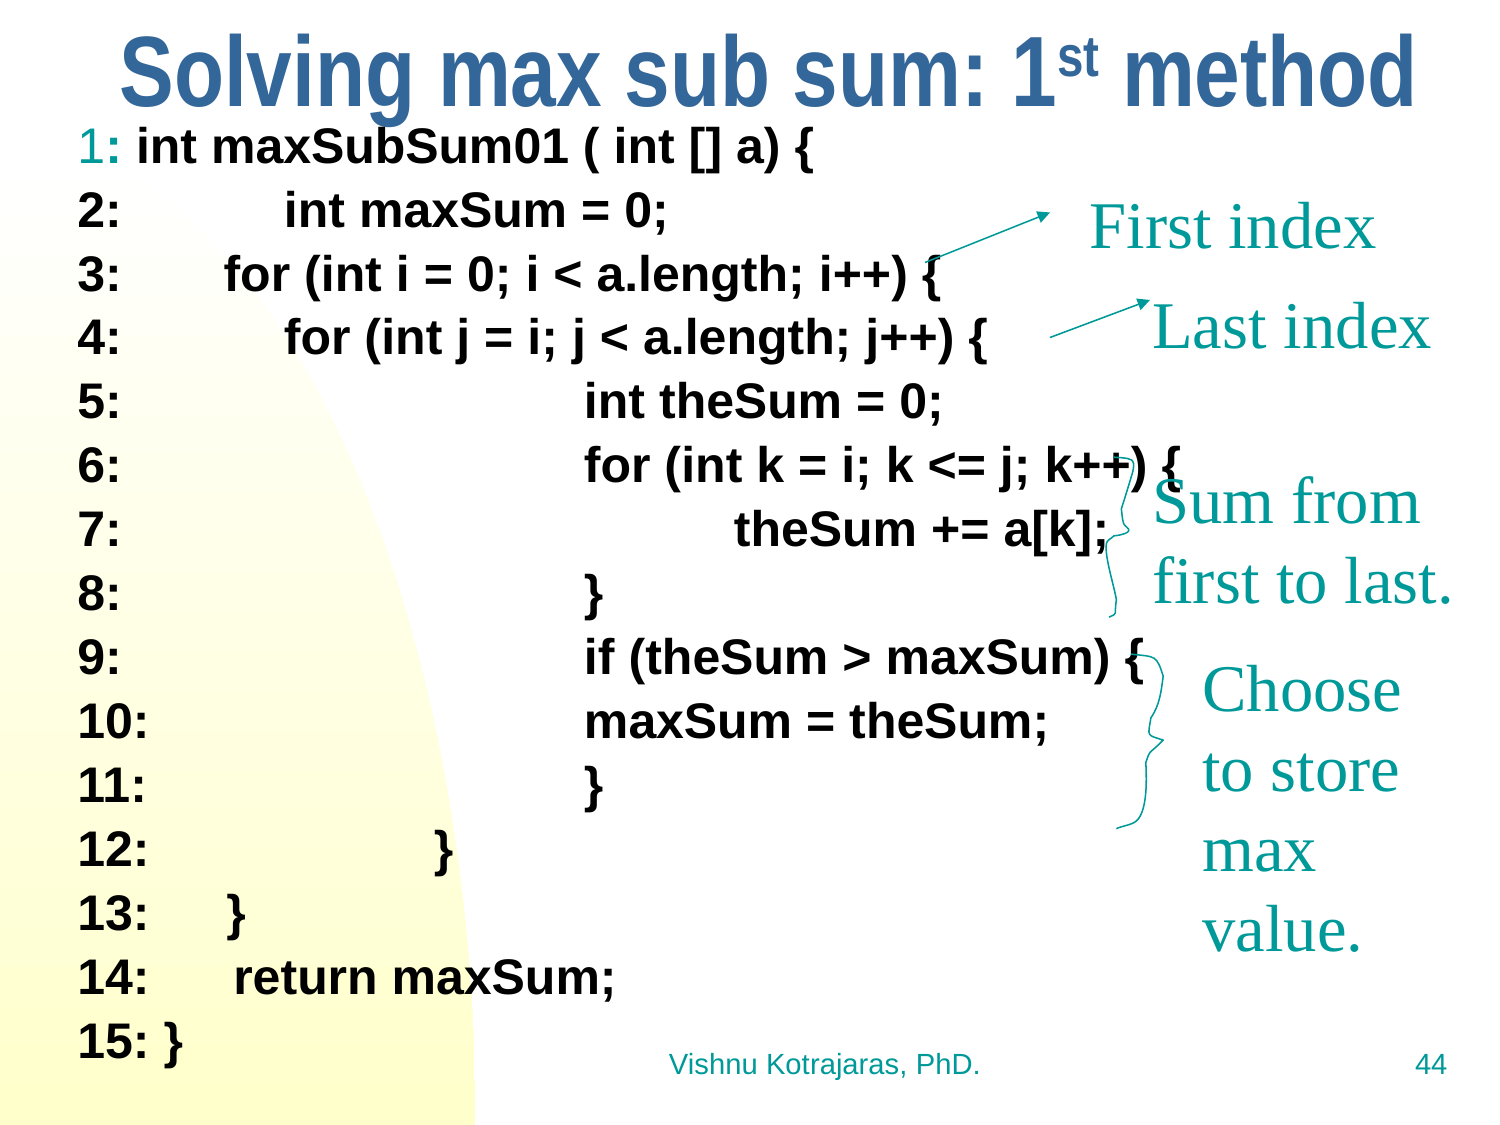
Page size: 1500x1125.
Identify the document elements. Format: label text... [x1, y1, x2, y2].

title Solving max sub sum: 1st method [75, 0, 1463, 163]
text_box Choose to store max value. [1187, 637, 1463, 972]
text_box [1106, 457, 1134, 618]
text_box [924, 211, 1051, 263]
slide_number 44 [1438, 1024, 1463, 1101]
text_box Sum from first to last. [1137, 449, 1488, 625]
text_box Last index [1137, 274, 1488, 370]
text_box First index [1074, 174, 1500, 270]
list 1: int maxSubSum01 ( int [] a) { 2: int maxSum = 0; 3: for (int i = 0; i < a.length; i++) { 4: for (int j = i; j < a.length; j++) { 5: int theSum = 0; 6: for (int k = i; k <= j; k++) { 7: theSum += a[k]; 8: } 9: if (theSum > maxSum) { 10: maxSum = theSum; 11: } 12: } 13: } 14: return maxSum; 15: } [62, 112, 1438, 1125]
text_box [1116, 654, 1164, 829]
